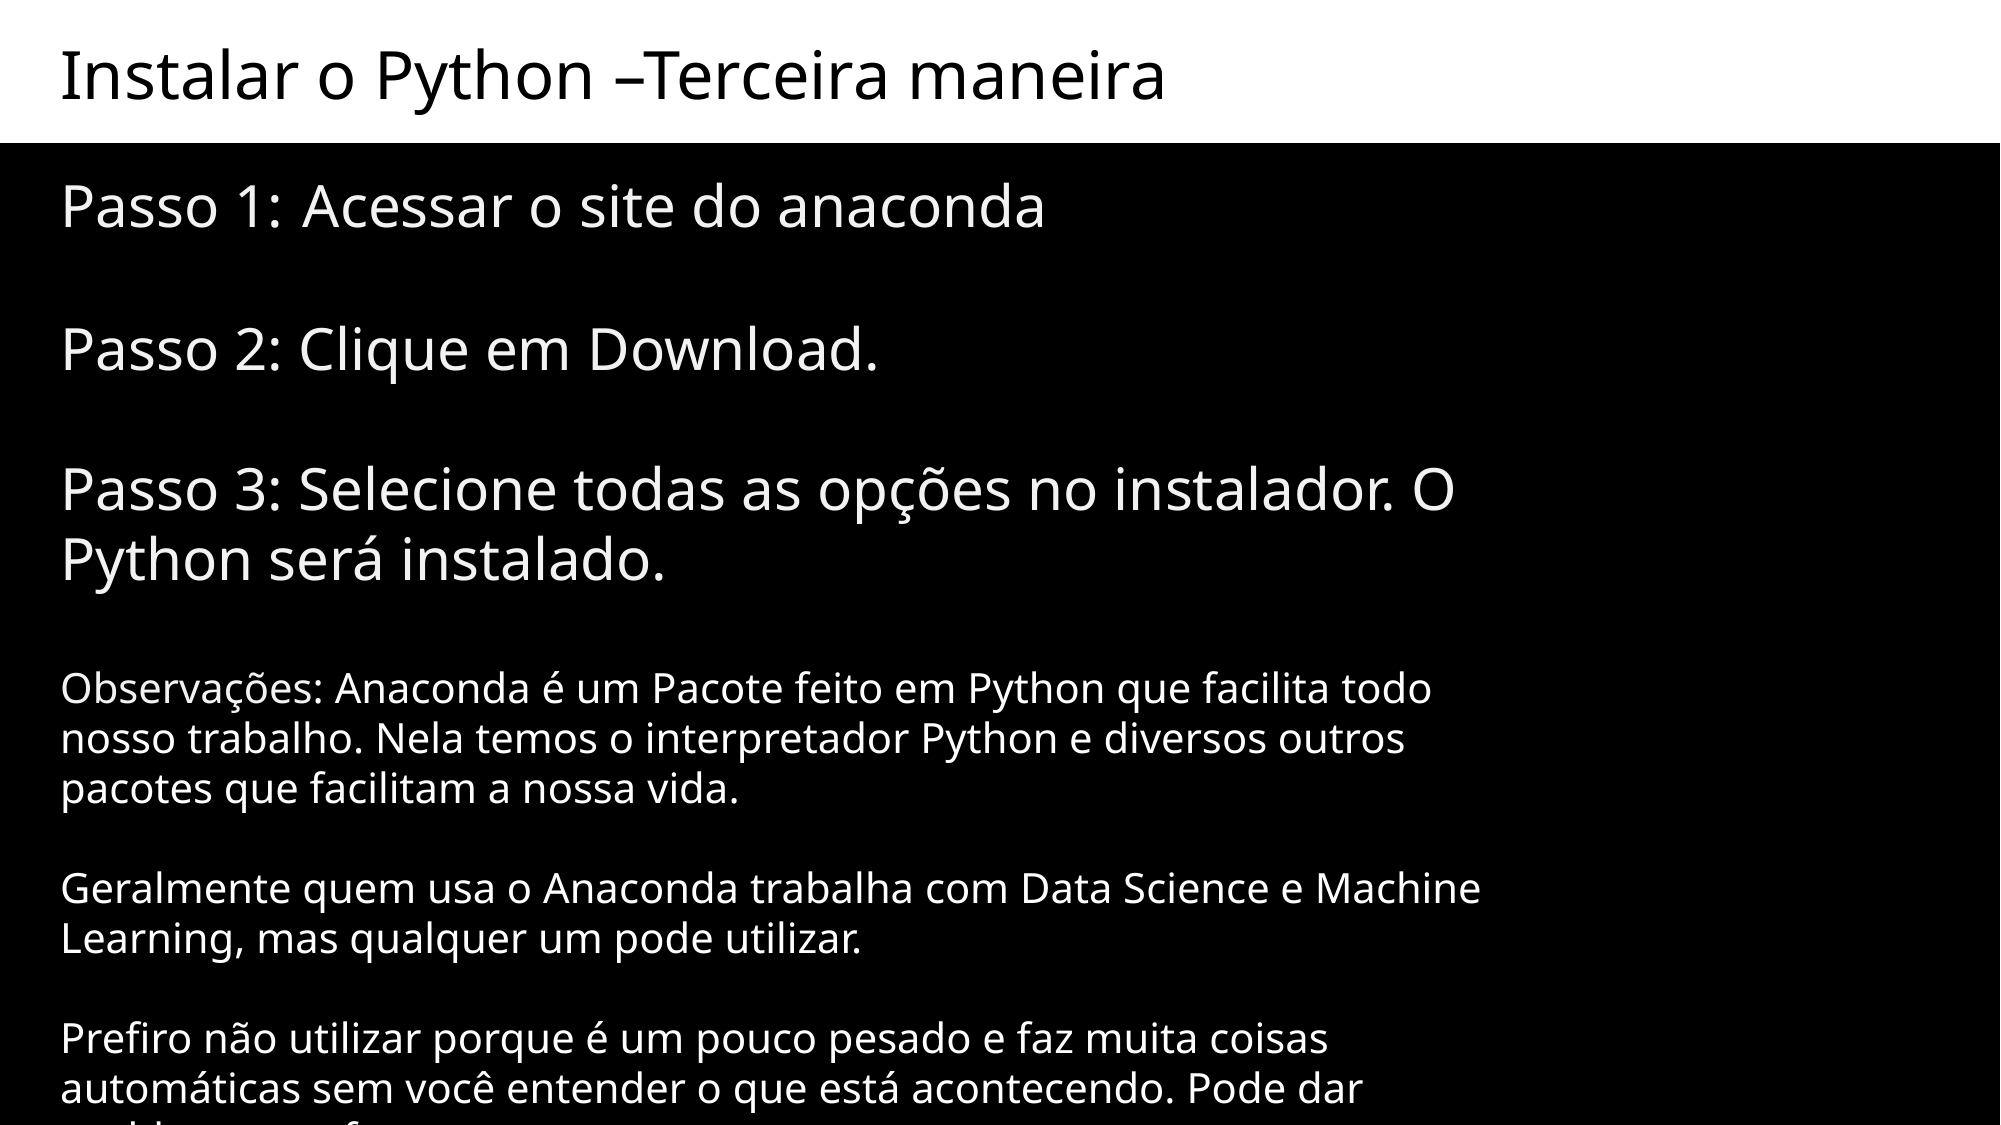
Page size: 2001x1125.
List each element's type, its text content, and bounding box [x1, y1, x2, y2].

text_box Instalar o Python –Terceira maneira [45, 25, 1756, 121]
text_box [0, 143, 2000, 1125]
text_box Passo 1: Acessar o site do anaconda Passo 2: Clique em Download. Passo 3: Selecione todas as opções no instalador. O Python será instalado. Observações: Anaconda é um Pacote feito em Python que facilita todo nosso trabalho. Nela temos o interpretador Python e diversos outros pacotes que facilitam a nossa vida. Geralmente quem usa o Anaconda trabalha com Data Science e Machine Learning, mas qualquer um pode utilizar. Prefiro não utilizar porque é um pouco pesado e faz muita coisas automáticas sem você entender o que está acontecendo. Pode dar problemas no futuro. [45, 144, 1571, 1125]
